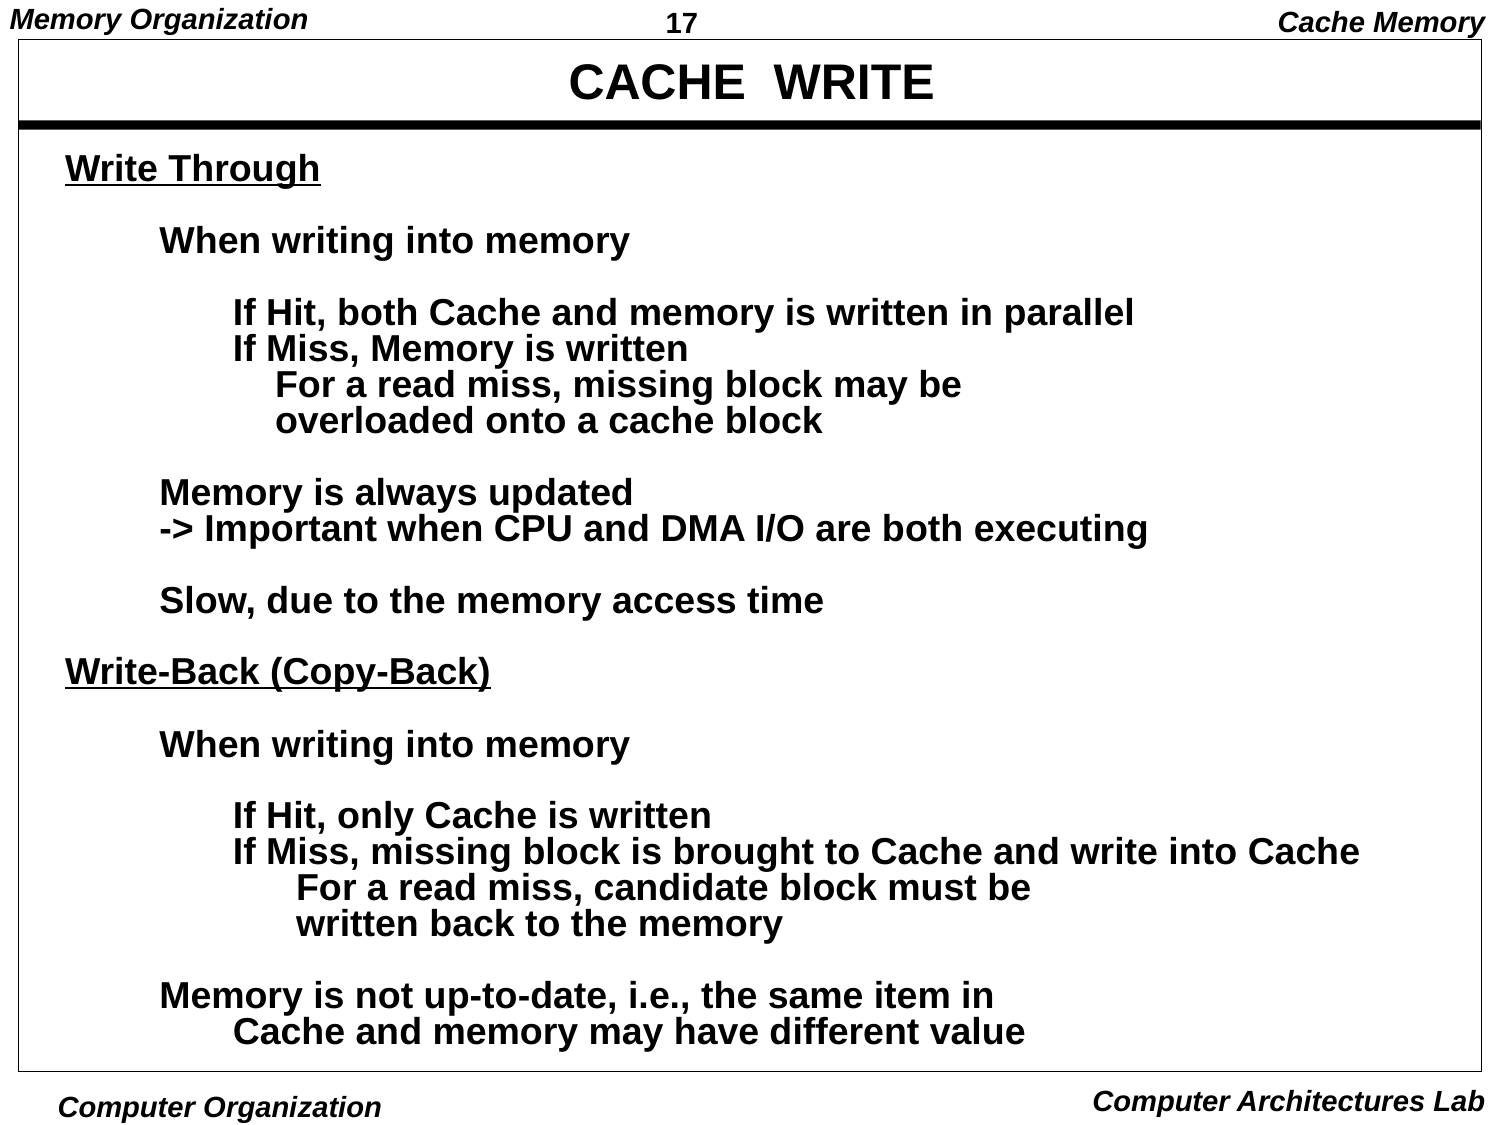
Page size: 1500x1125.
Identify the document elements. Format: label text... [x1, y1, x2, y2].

text_box Cache Memory [1262, 0, 1500, 46]
text_box Write Through When writing into memory If Hit, both Cache and memory is written in parallel If Miss, Memory is written For a read miss, missing block may be overloaded onto a cache block Memory is always updated -> Important when CPU and DMA I/O are both executing Slow, due to the memory access time Write-Back (Copy-Back) When writing into memory If Hit, only Cache is written If Miss, missing block is brought to Cache and write into Cache For a read miss, candidate block must be written back to the memory Memory is not up-to-date, i.e., the same item in Cache and memory may have different value [50, 145, 1377, 1060]
title CACHE WRITE [24, 43, 1480, 124]
